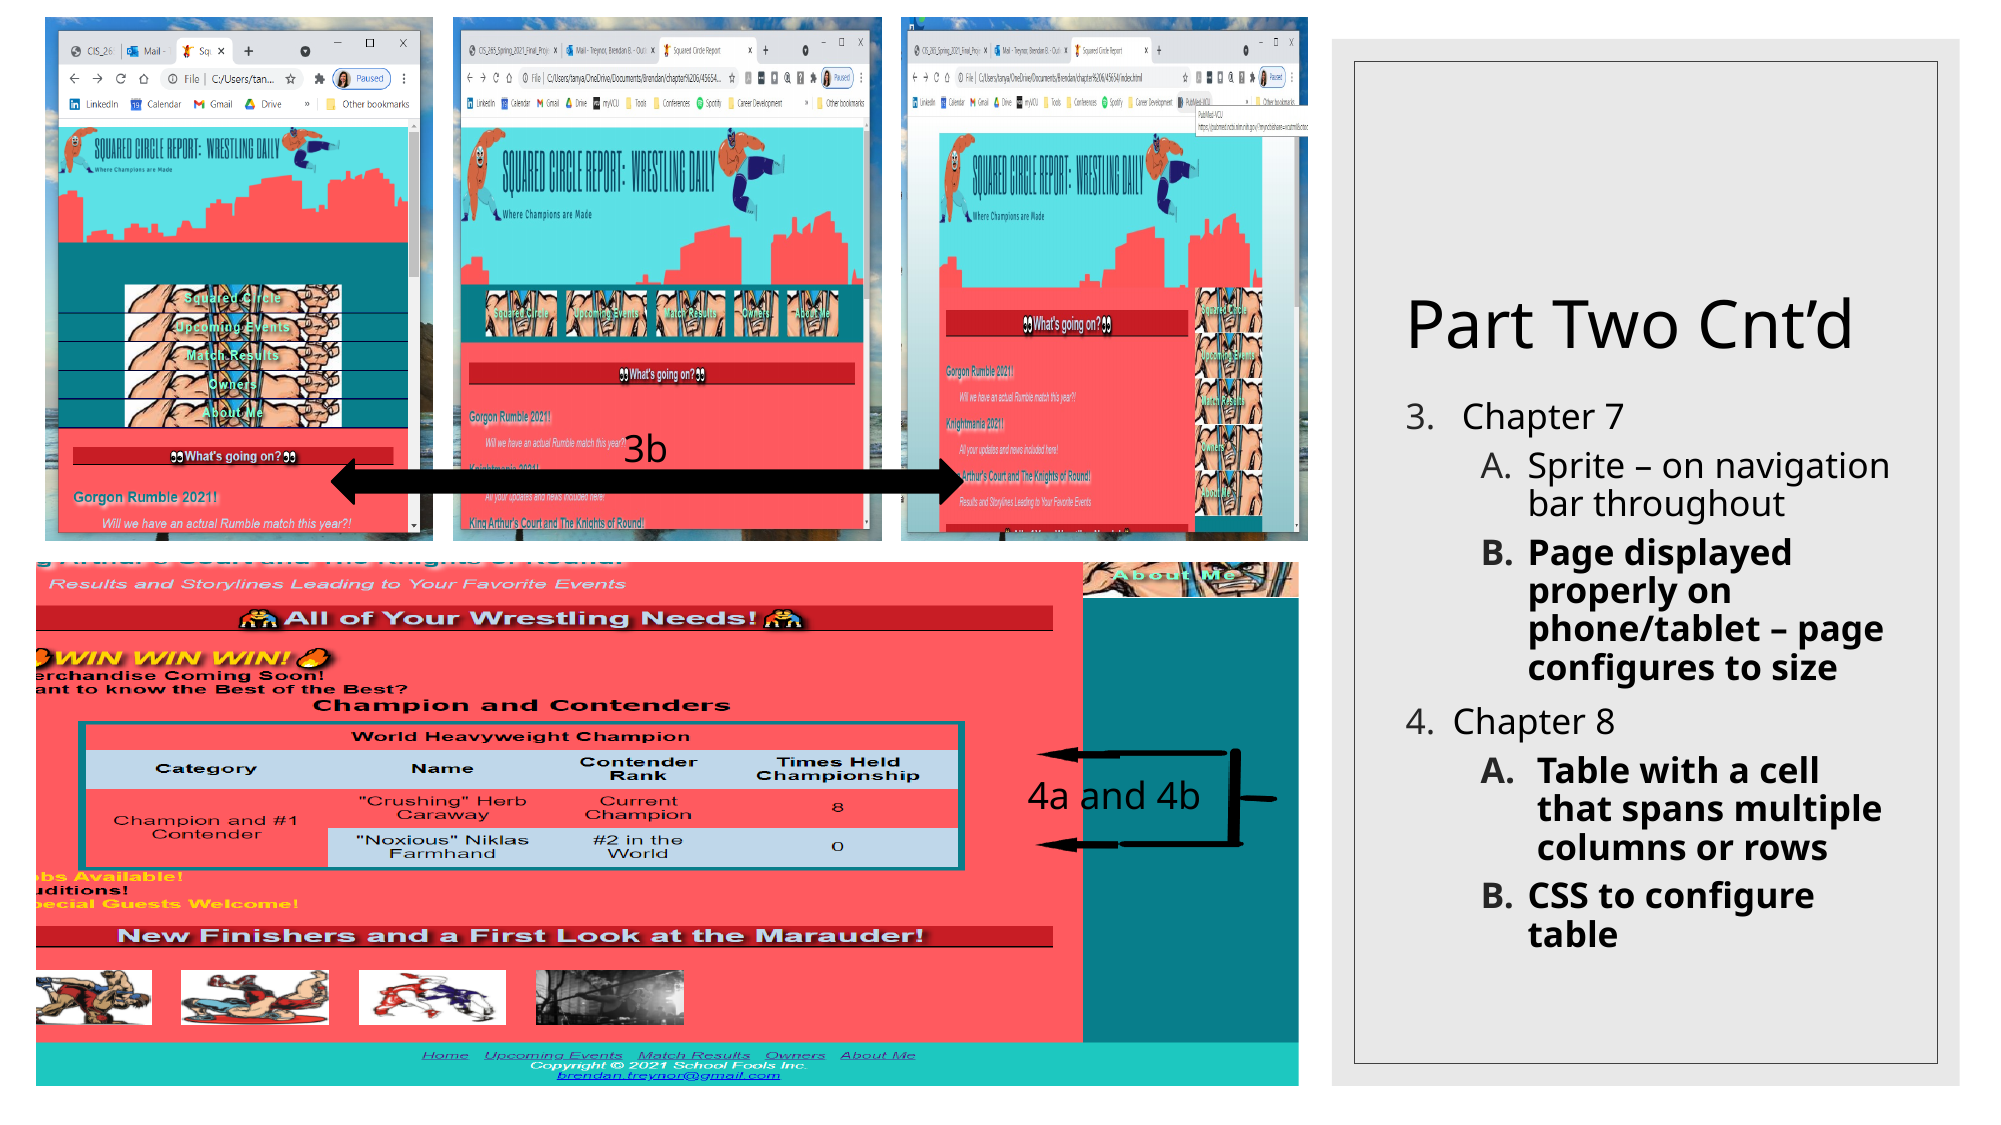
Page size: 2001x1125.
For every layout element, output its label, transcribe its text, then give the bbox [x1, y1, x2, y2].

picture [45, 17, 433, 541]
picture [901, 17, 1308, 541]
title Part Two Cnt’d [1390, 98, 1907, 369]
list Chapter 7 Sprite – on navigation bar throughout Page displayed properly on phone/tablet – page configures to size Chapter 8 Table with a cell that spans multiple columns or rows CSS to configure table [1390, 391, 1907, 968]
text_box [439, 469, 447, 494]
text_box [888, 469, 896, 494]
picture [453, 17, 882, 541]
picture [36, 562, 1299, 1086]
